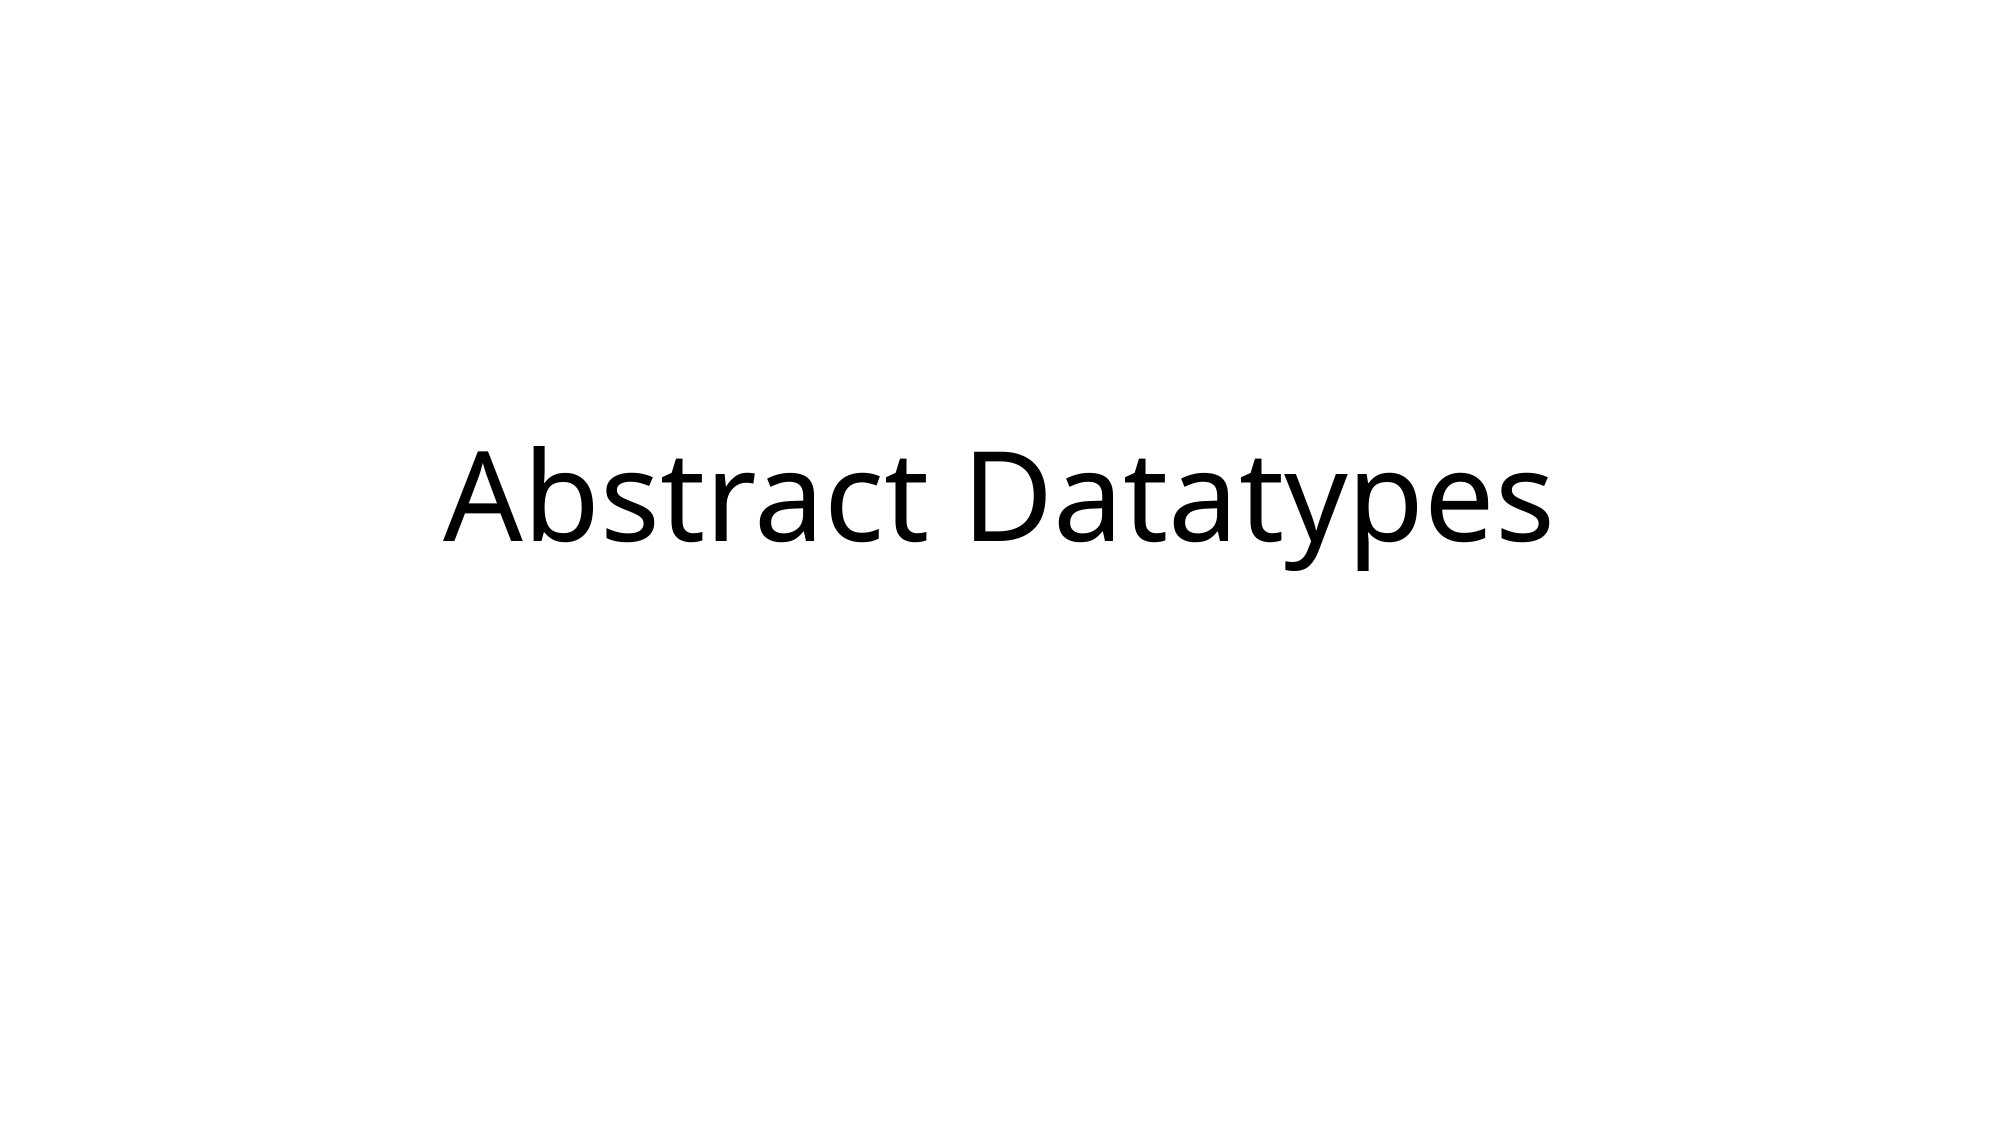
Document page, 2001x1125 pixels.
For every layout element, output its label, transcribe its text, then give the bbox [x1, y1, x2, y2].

title Abstract Datatypes [249, 184, 1750, 576]
